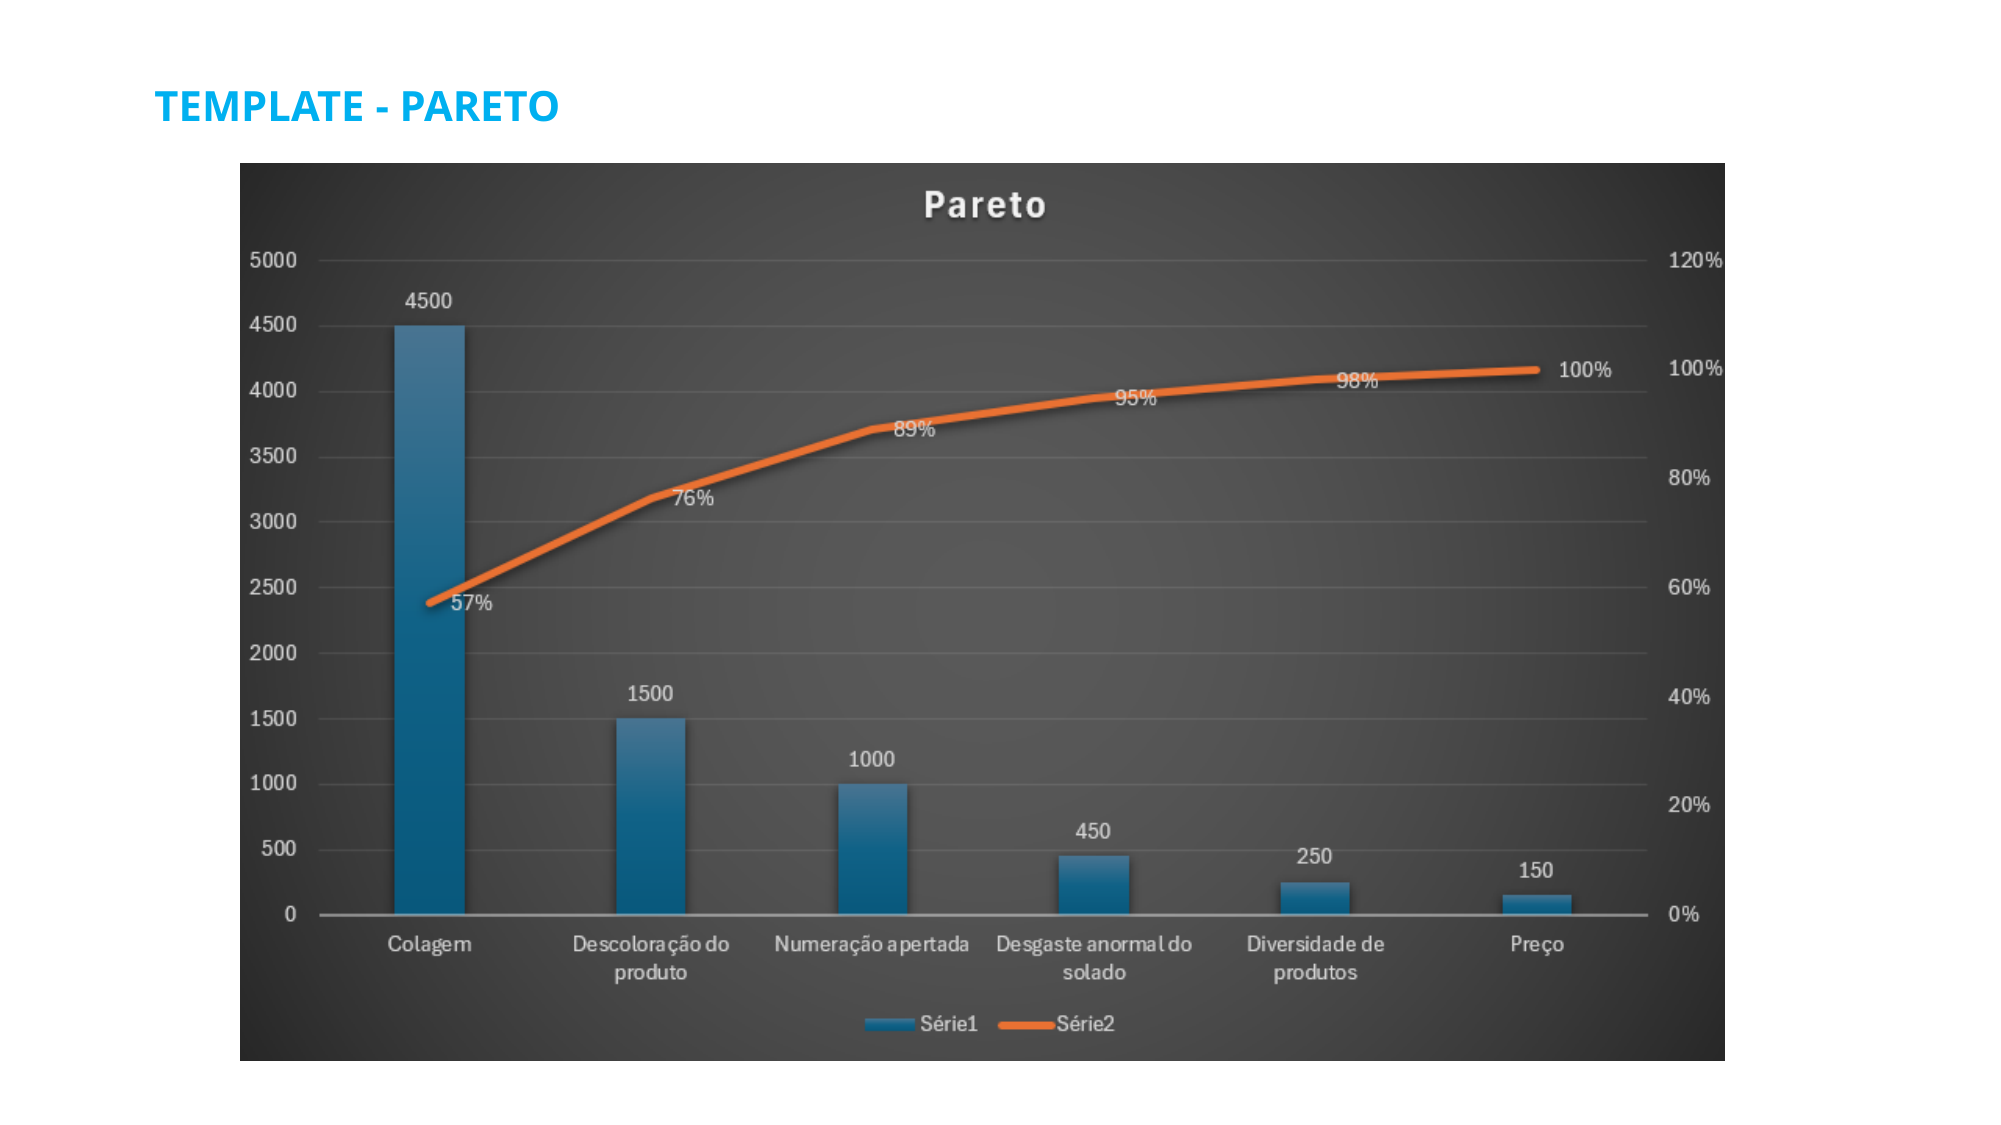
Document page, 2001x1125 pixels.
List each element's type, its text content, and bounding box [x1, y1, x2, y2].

text_box TEMPLATE - PARETO [139, 64, 1826, 145]
picture [239, 163, 1726, 1062]
